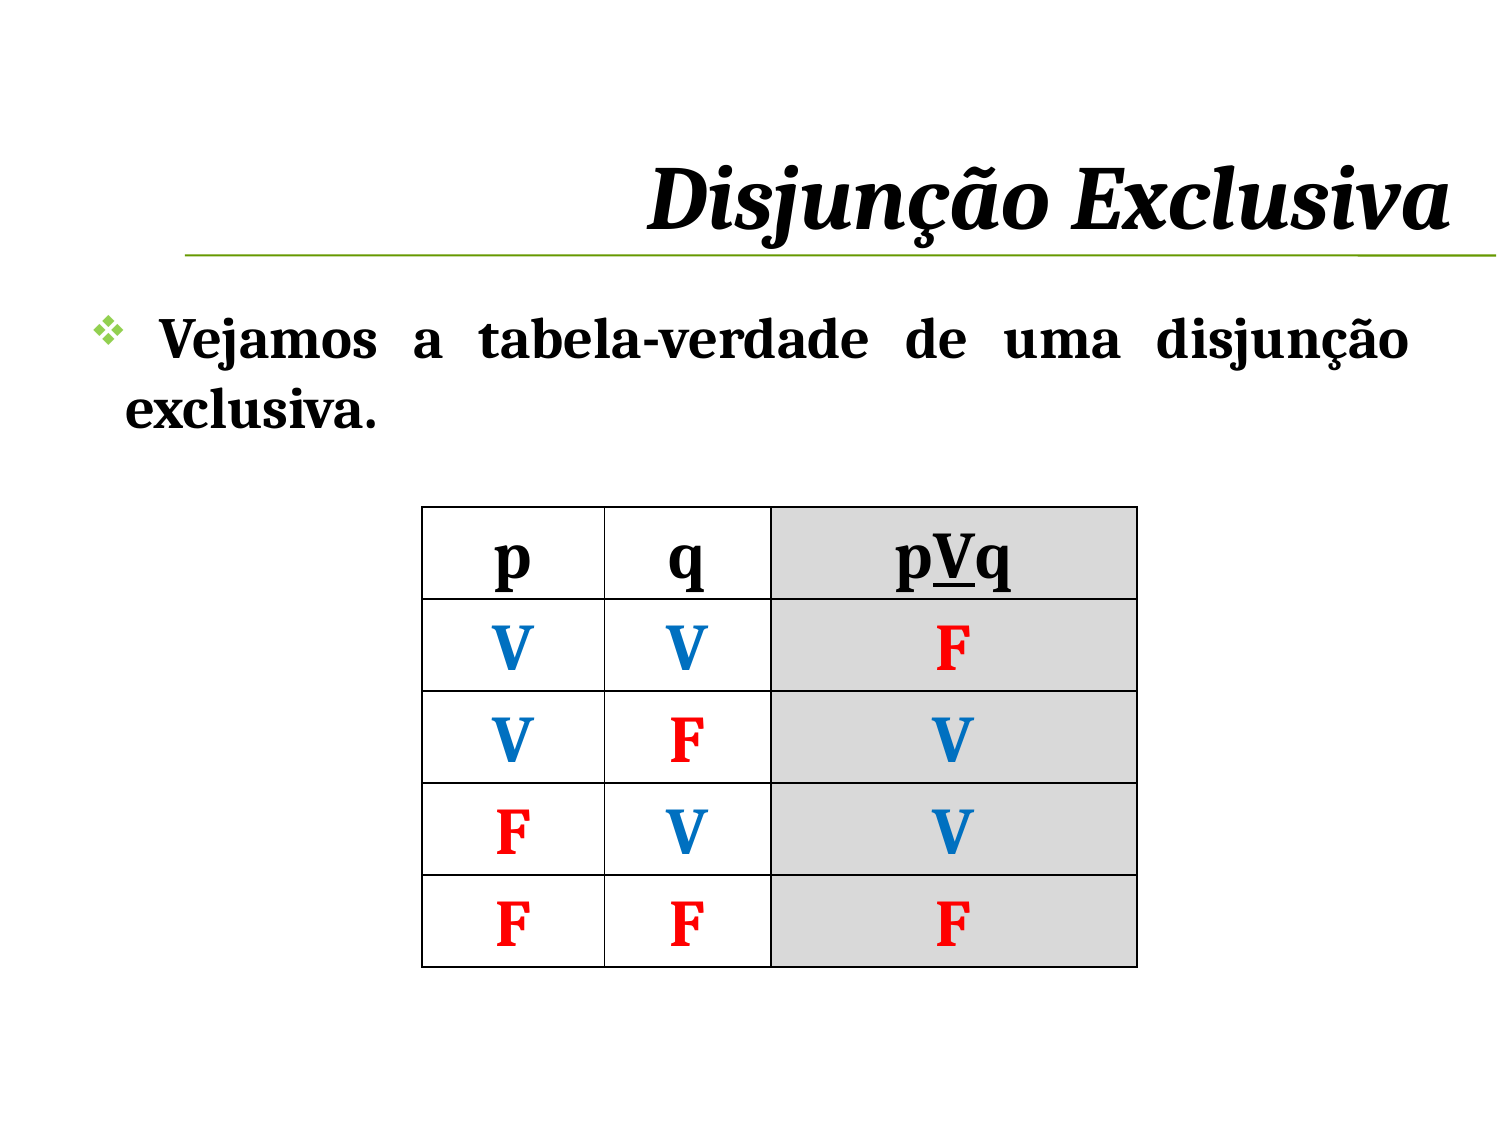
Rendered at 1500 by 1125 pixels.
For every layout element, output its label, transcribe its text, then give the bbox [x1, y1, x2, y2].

text_box Disjunção Exclusiva [374, 130, 1500, 270]
table_cell F [605, 876, 770, 966]
table_cell V [423, 692, 604, 782]
table_cell F [772, 876, 1136, 966]
table_cell F [605, 692, 770, 782]
text_box Vejamos a tabela-verdade de uma disjunção exclusiva. [74, 292, 1425, 1036]
table_cell F [772, 600, 1136, 690]
table_header q [605, 508, 770, 598]
table_cell F [423, 784, 604, 874]
table_header pVq [772, 508, 1136, 598]
table_cell V [772, 784, 1136, 874]
table_cell V [423, 600, 604, 690]
table_cell V [605, 600, 770, 690]
table_header p [423, 508, 604, 598]
table_cell V [772, 692, 1136, 782]
table_cell V [605, 784, 770, 874]
table_cell F [423, 876, 604, 966]
